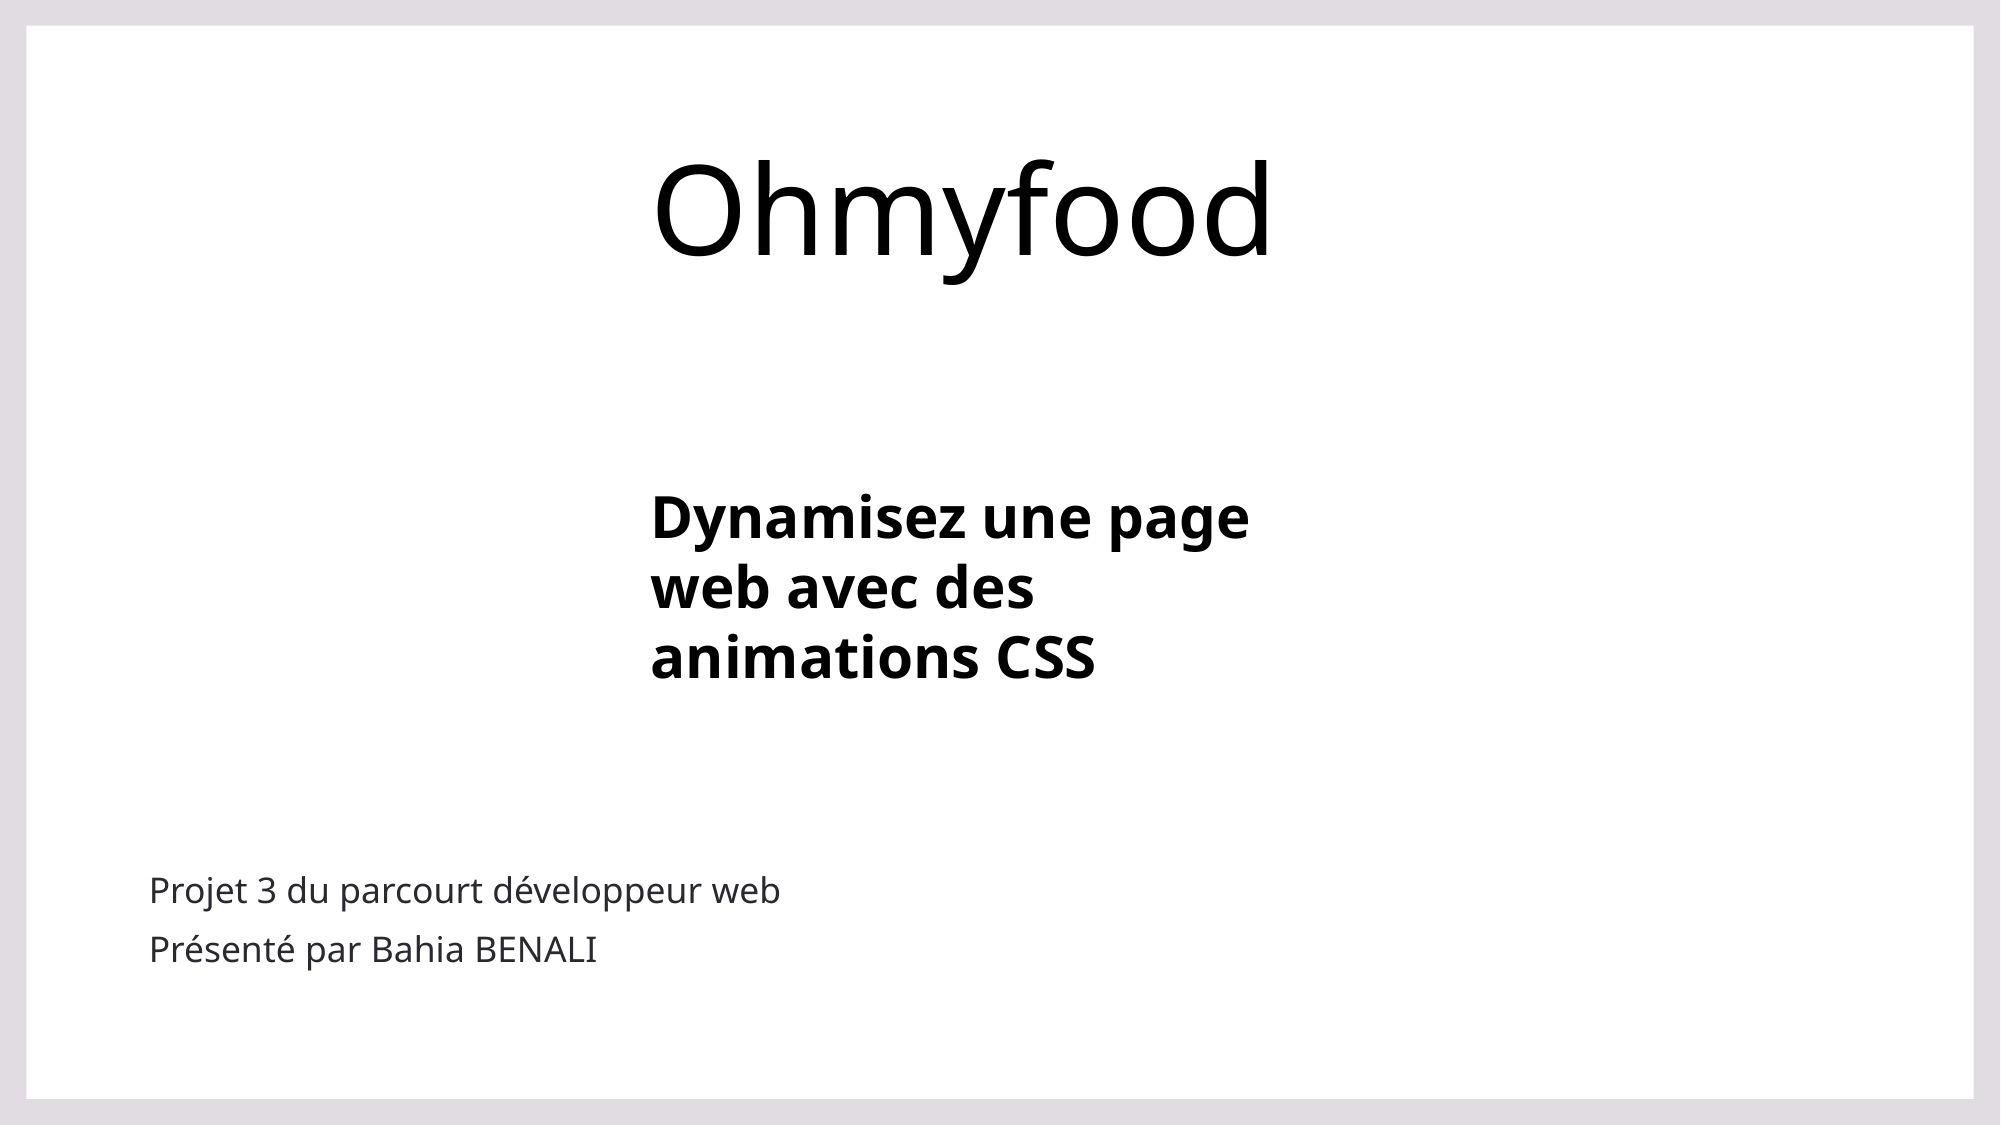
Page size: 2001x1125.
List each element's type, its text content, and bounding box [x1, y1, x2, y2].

text_box Ohmyfood [636, 123, 1394, 289]
subtitle Projet 3 du parcourt développeur web Présenté par Bahia BENALI [133, 802, 799, 1005]
text_box Dynamisez une page web avec des animations CSS [635, 473, 1364, 768]
